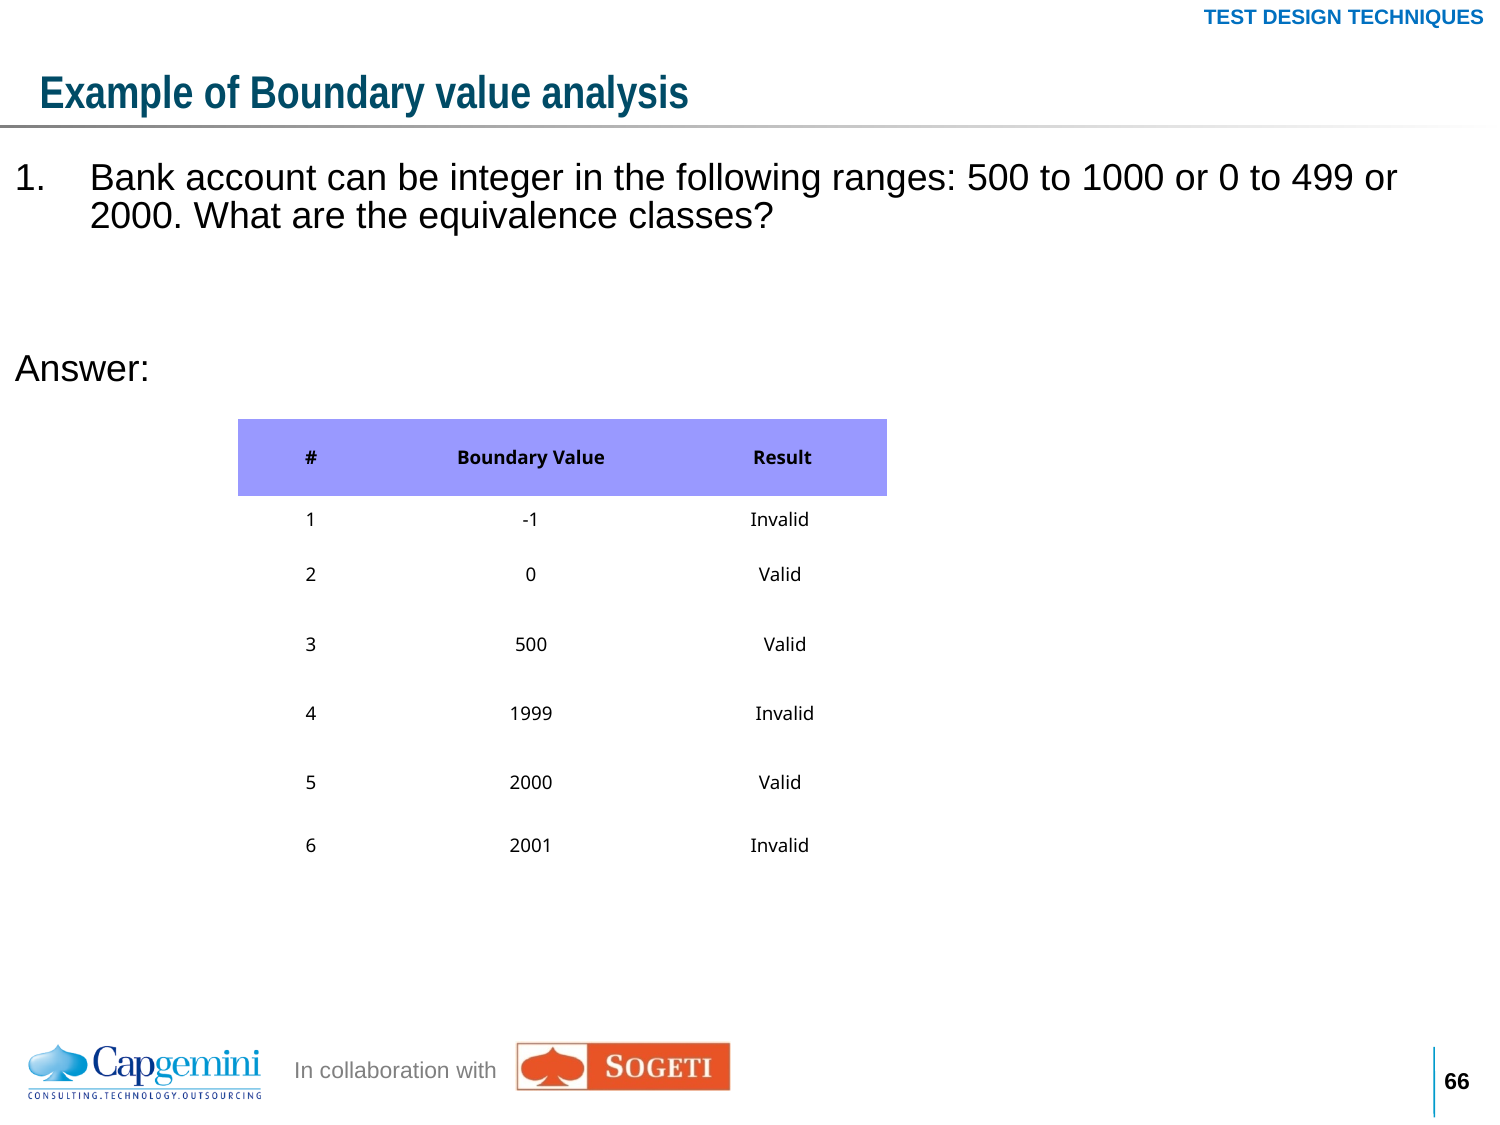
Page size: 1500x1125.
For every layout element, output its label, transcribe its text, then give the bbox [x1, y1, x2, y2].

table_header Result [678, 419, 887, 496]
table_cell 4 [238, 682, 384, 744]
table_cell 500 [384, 605, 678, 682]
table_cell Invalid [678, 682, 887, 744]
table_header # [238, 419, 384, 496]
table_cell 6 [238, 821, 384, 869]
table_cell 2 [238, 544, 384, 605]
picture [26, 1043, 263, 1100]
table_cell 0 [384, 544, 678, 605]
table_cell 2000 [384, 744, 678, 821]
table_cell 2001 [384, 821, 678, 869]
table_cell Invalid [678, 821, 887, 869]
table_cell Valid [678, 544, 887, 605]
table_cell Valid [678, 744, 887, 821]
text_box Bank account can be integer in the following ranges: 500 to 1000 or 0 to 499 or 2000. What are the equivalence classes? Answer: [0, 152, 1469, 639]
table_cell Invalid [678, 496, 887, 544]
table_header Boundary Value [384, 419, 678, 496]
title Example of Boundary value analysis [39, 34, 1470, 126]
table_cell 5 [238, 744, 384, 821]
table_cell 3 [238, 605, 384, 682]
slide_number 65 [1438, 1070, 1481, 1095]
text_box TEST DESIGN TECHNIQUES [1187, 0, 1500, 36]
picture [515, 1041, 731, 1091]
table_cell Valid [678, 605, 887, 682]
table_cell -1 [384, 496, 678, 544]
table_cell 1999 [384, 682, 678, 744]
table_cell 1 [238, 496, 384, 544]
